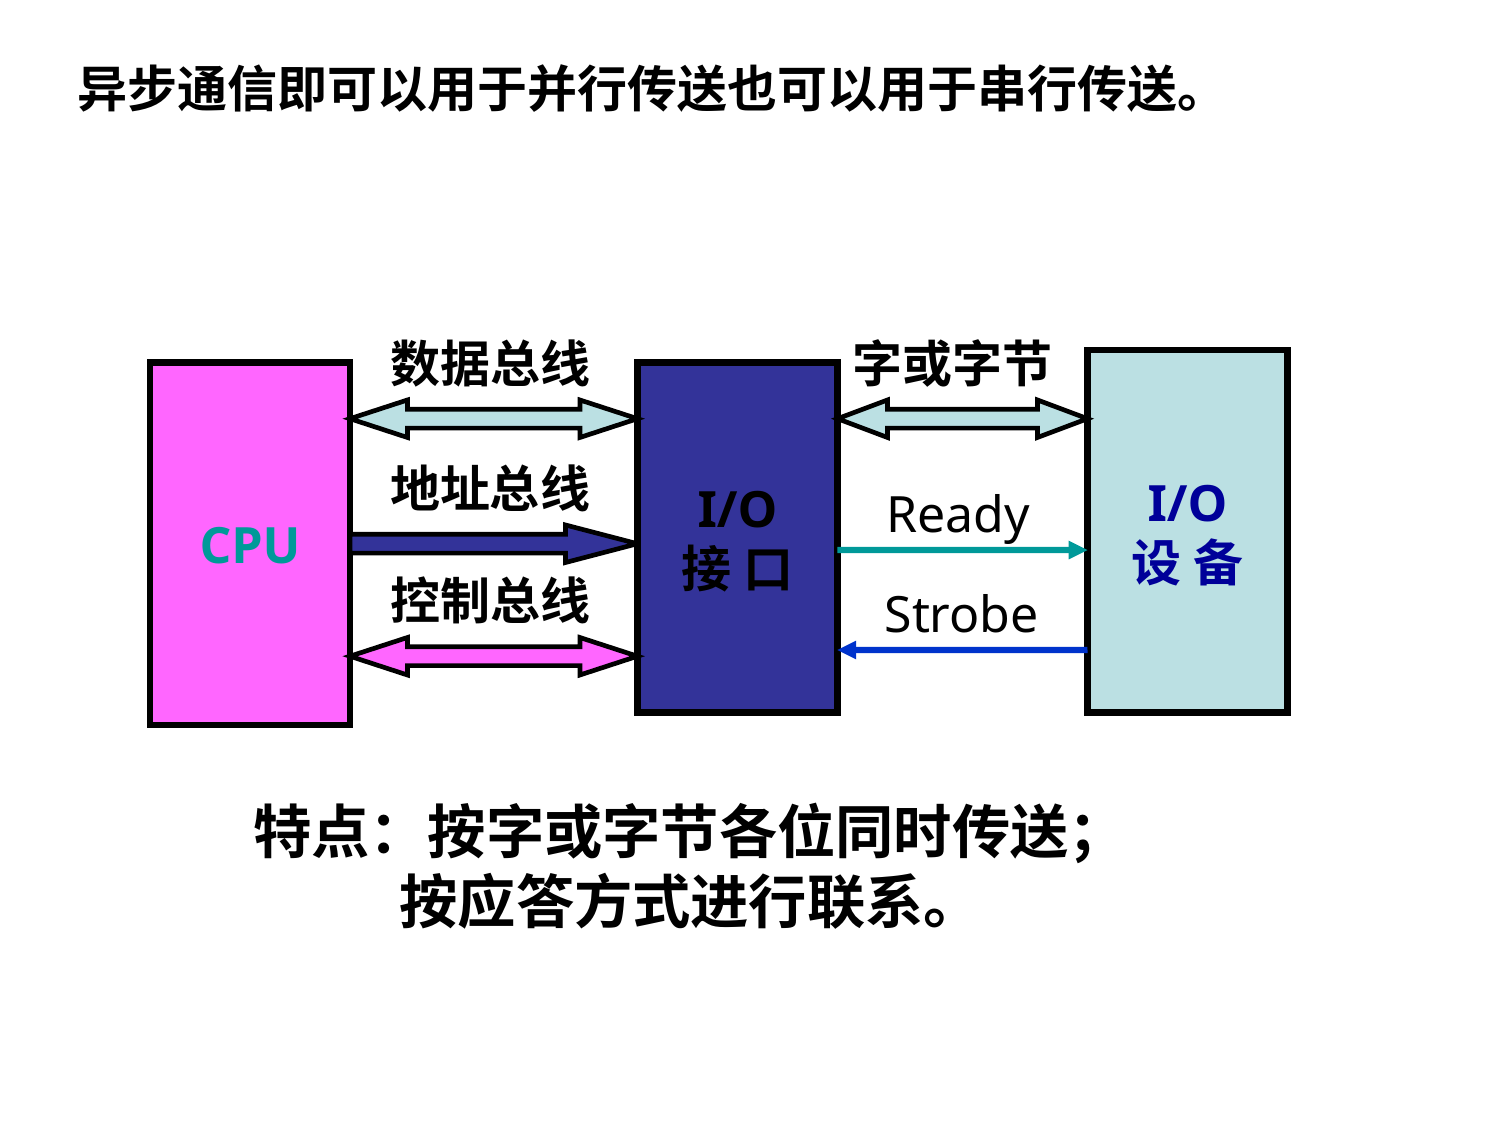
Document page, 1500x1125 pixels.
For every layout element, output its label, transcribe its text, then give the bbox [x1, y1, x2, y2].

text_box 特点：按字或字节各位同时传送； 按应答方式进行联系。 [238, 787, 1142, 943]
text_box 异步通信即可以用于并行传送也可以用于串行传送。 [62, 49, 1388, 125]
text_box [149, 324, 1288, 725]
